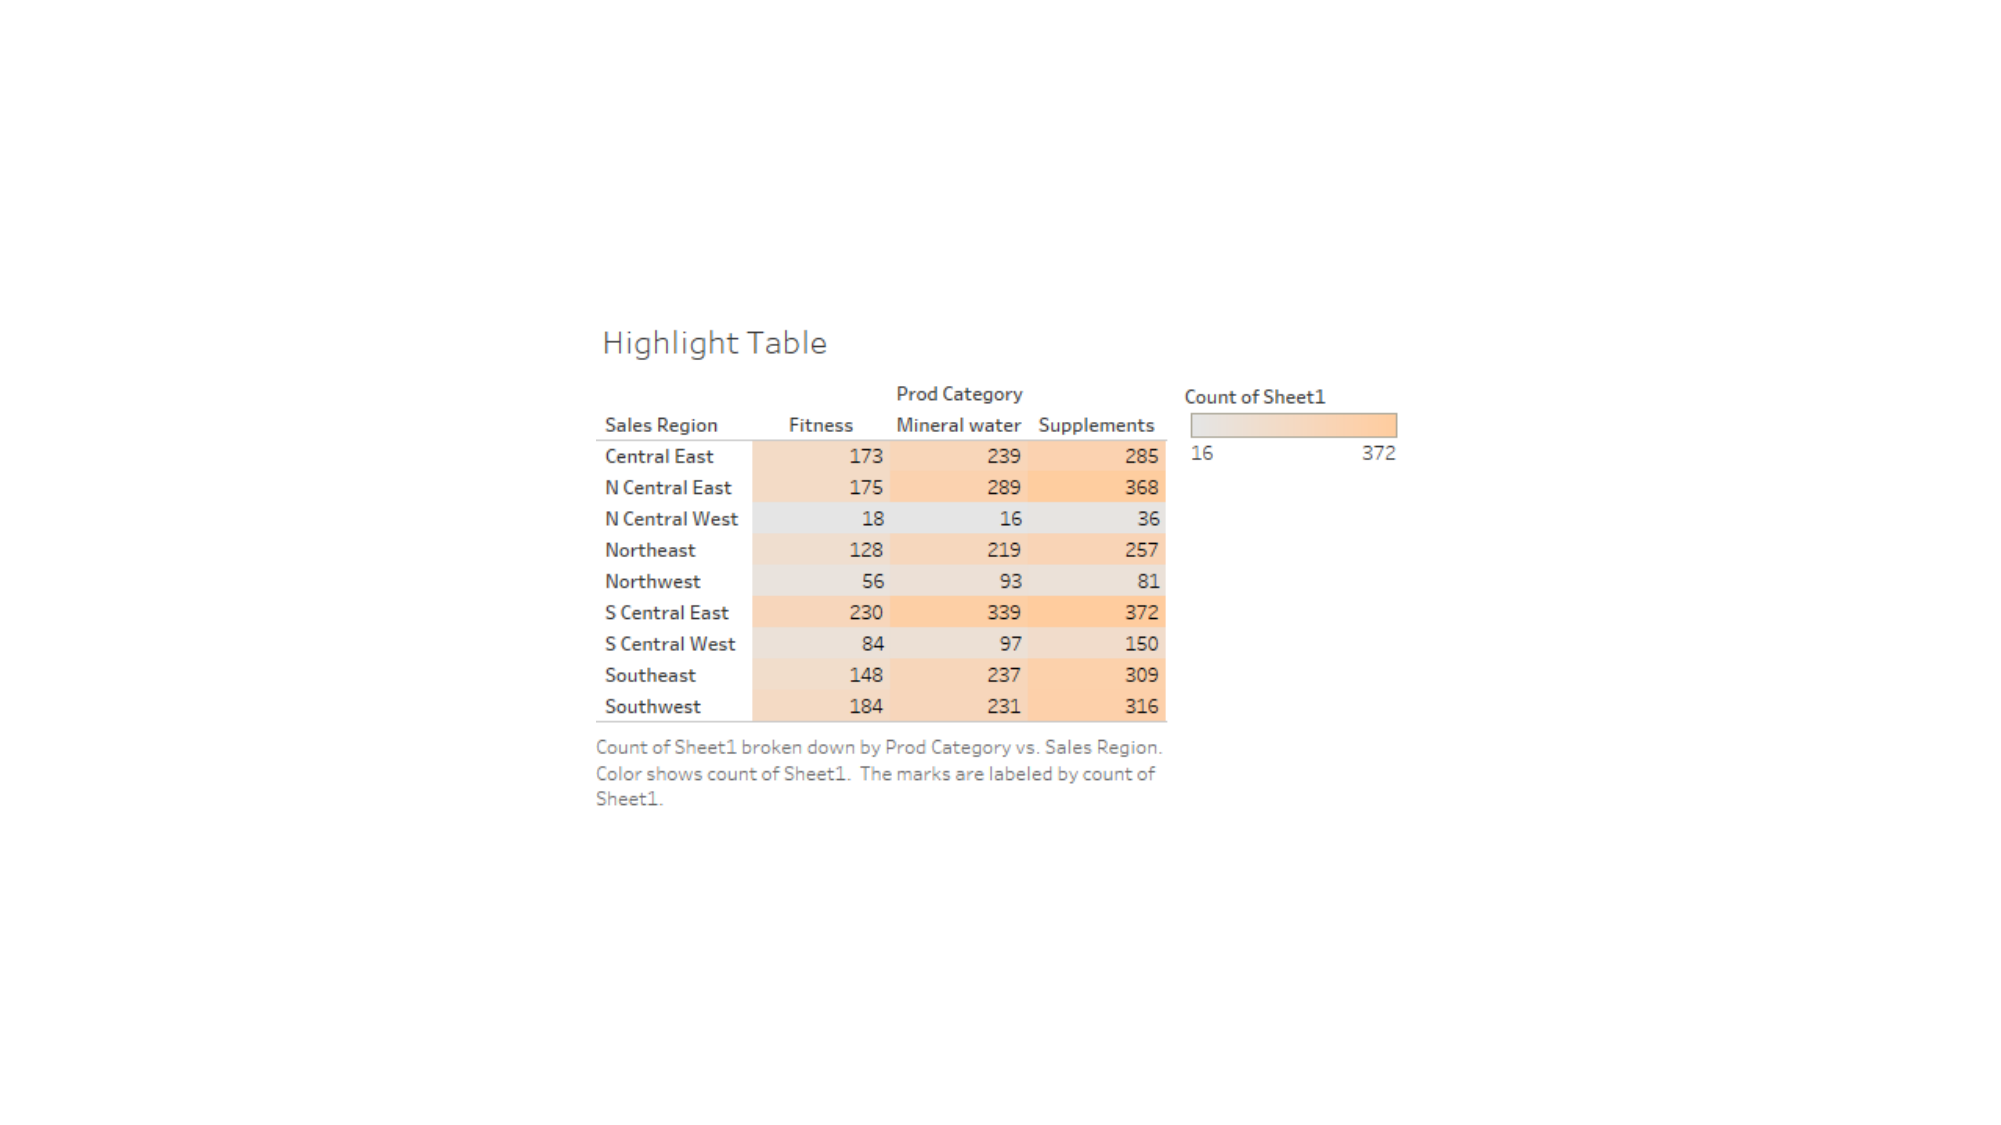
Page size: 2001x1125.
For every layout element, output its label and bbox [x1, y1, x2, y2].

picture [596, 310, 1404, 815]
